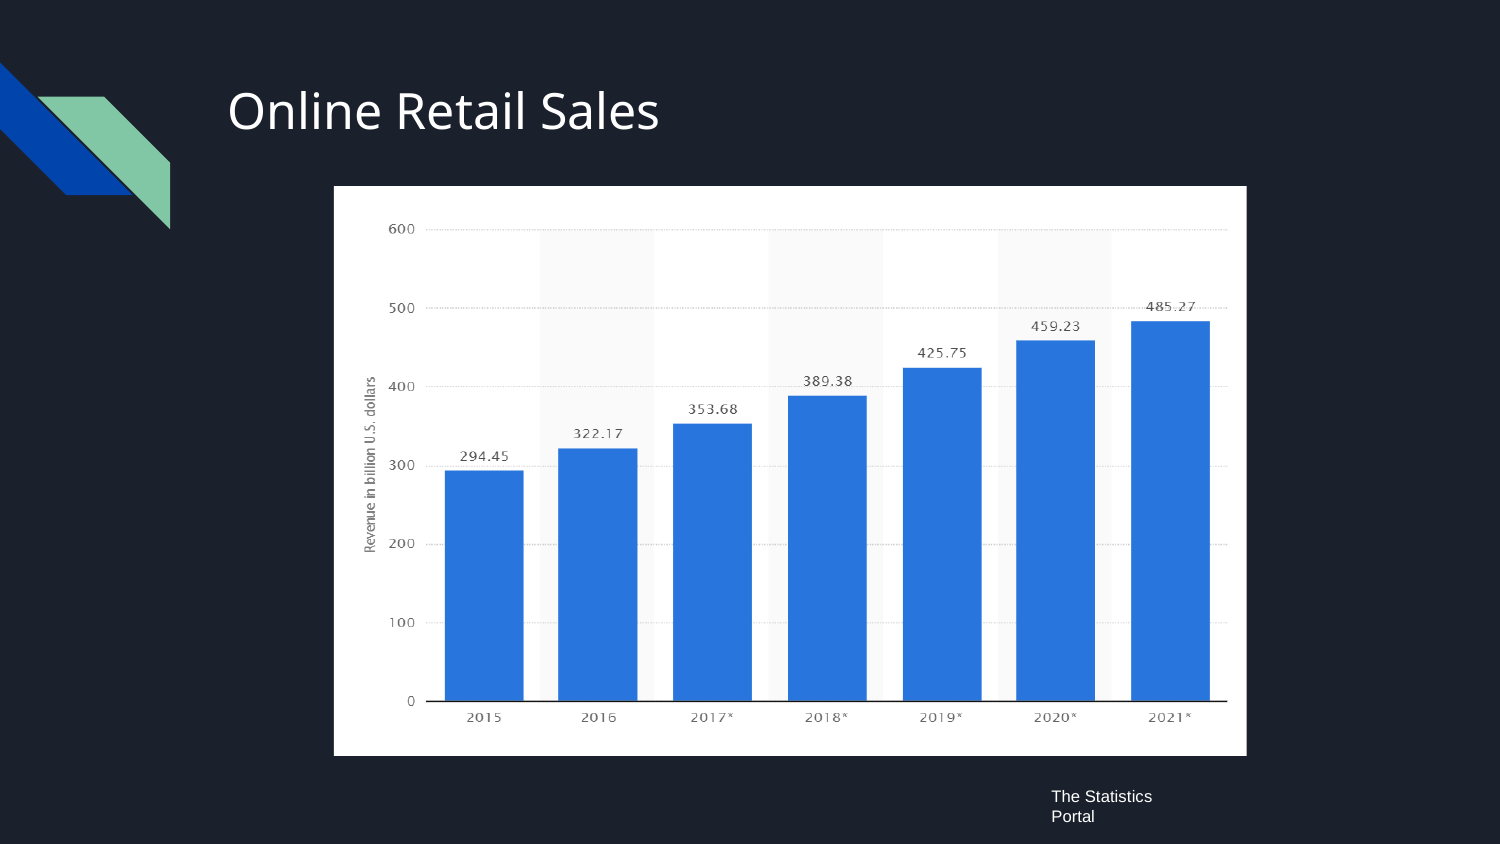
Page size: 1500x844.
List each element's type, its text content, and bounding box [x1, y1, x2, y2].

picture [333, 186, 1247, 756]
title Online Retail Sales [212, 64, 1368, 215]
text_box The Statistics Portal [1036, 771, 1216, 820]
